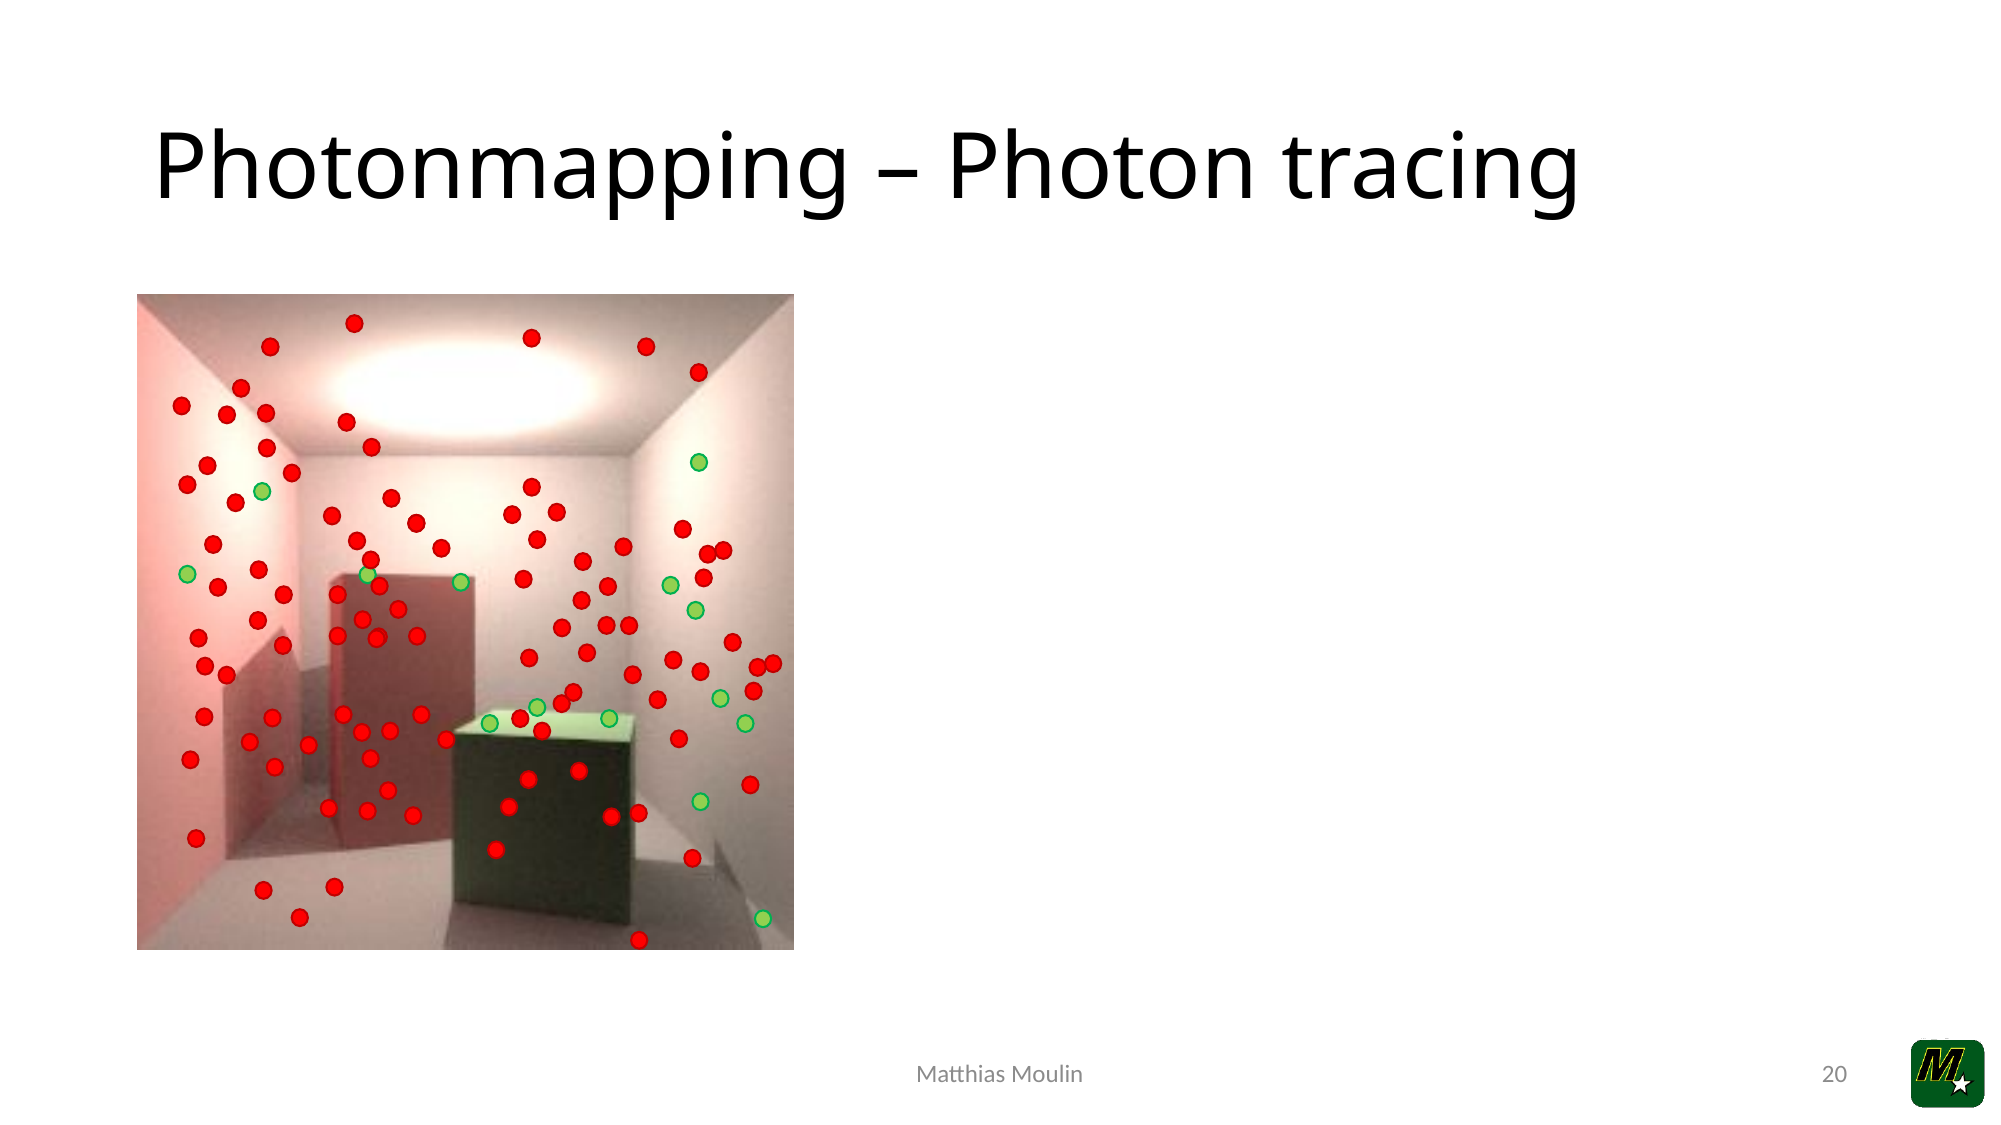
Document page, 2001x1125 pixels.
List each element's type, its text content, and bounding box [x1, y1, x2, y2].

picture [1907, 1036, 1987, 1110]
picture [137, 294, 794, 950]
title Photonmapping – Photon tracing [137, 59, 1863, 278]
footer Matthias Moulin [662, 1042, 1338, 1103]
slide_number 20 [1412, 1042, 1863, 1103]
